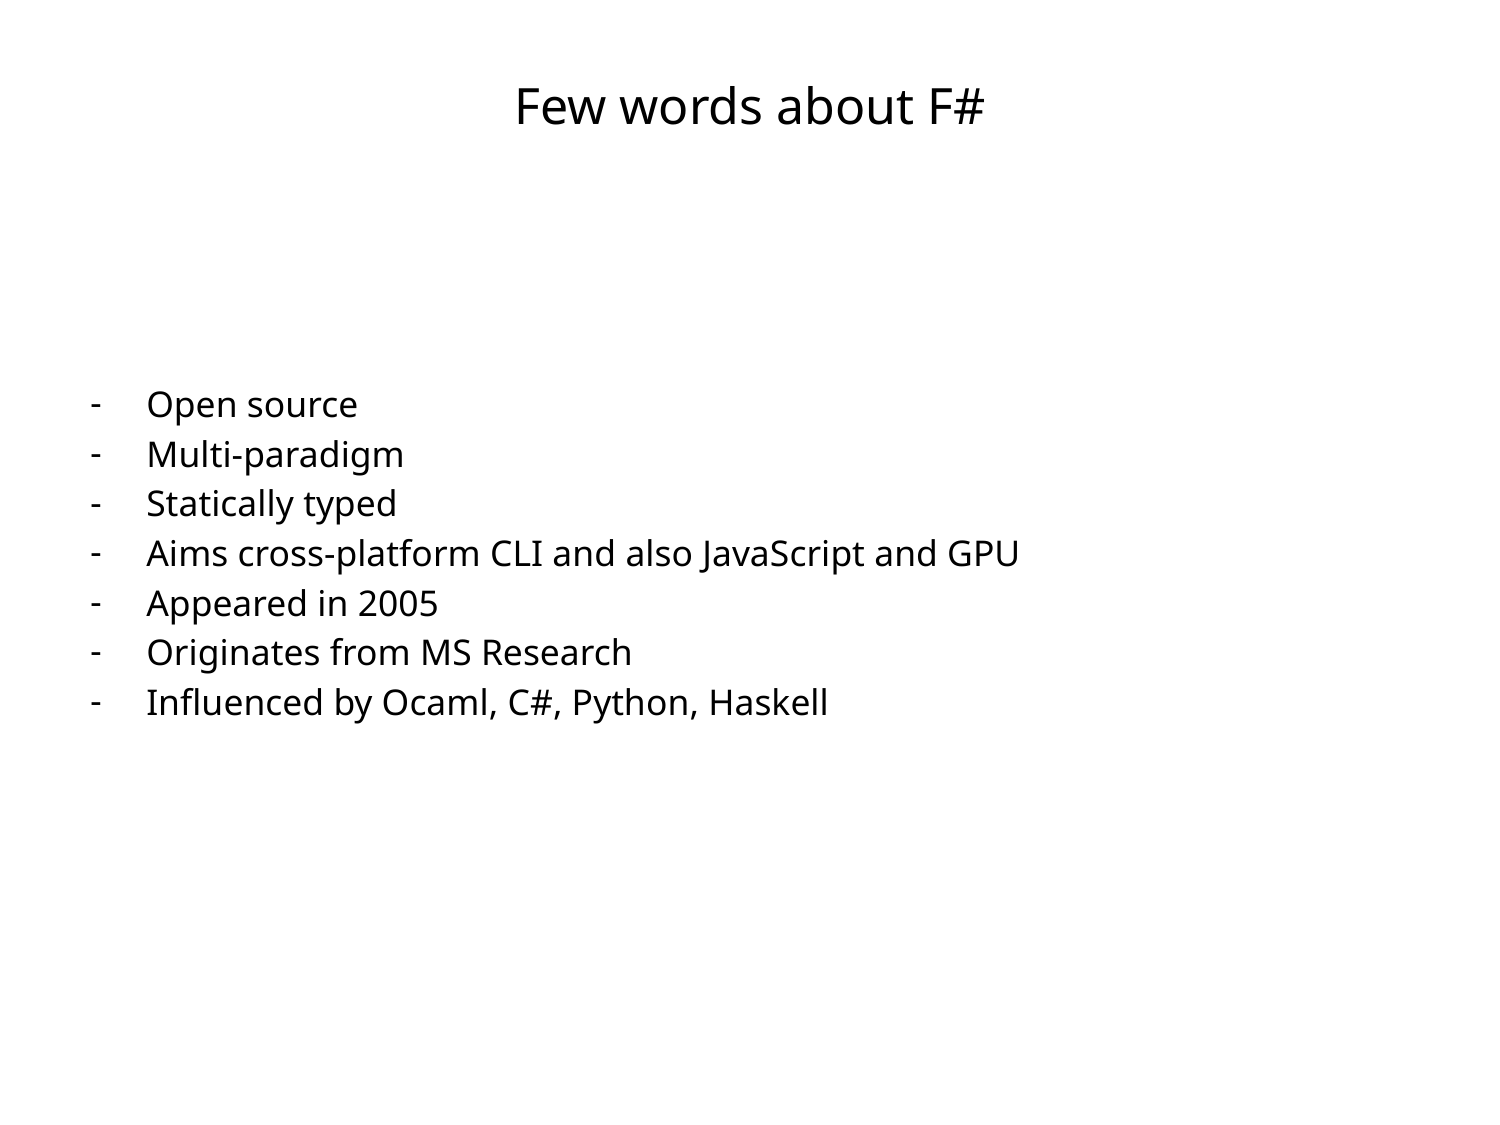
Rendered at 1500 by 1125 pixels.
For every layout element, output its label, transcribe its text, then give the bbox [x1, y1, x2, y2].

title Few words about F# [75, 45, 1425, 164]
list Open source Multi-paradigm Statically typed Aims cross-platform CLI and also JavaScript and GPU Appeared in 2005 Originates from MS Research Influenced by Ocaml, C#, Python, Haskell [75, 339, 1425, 763]
